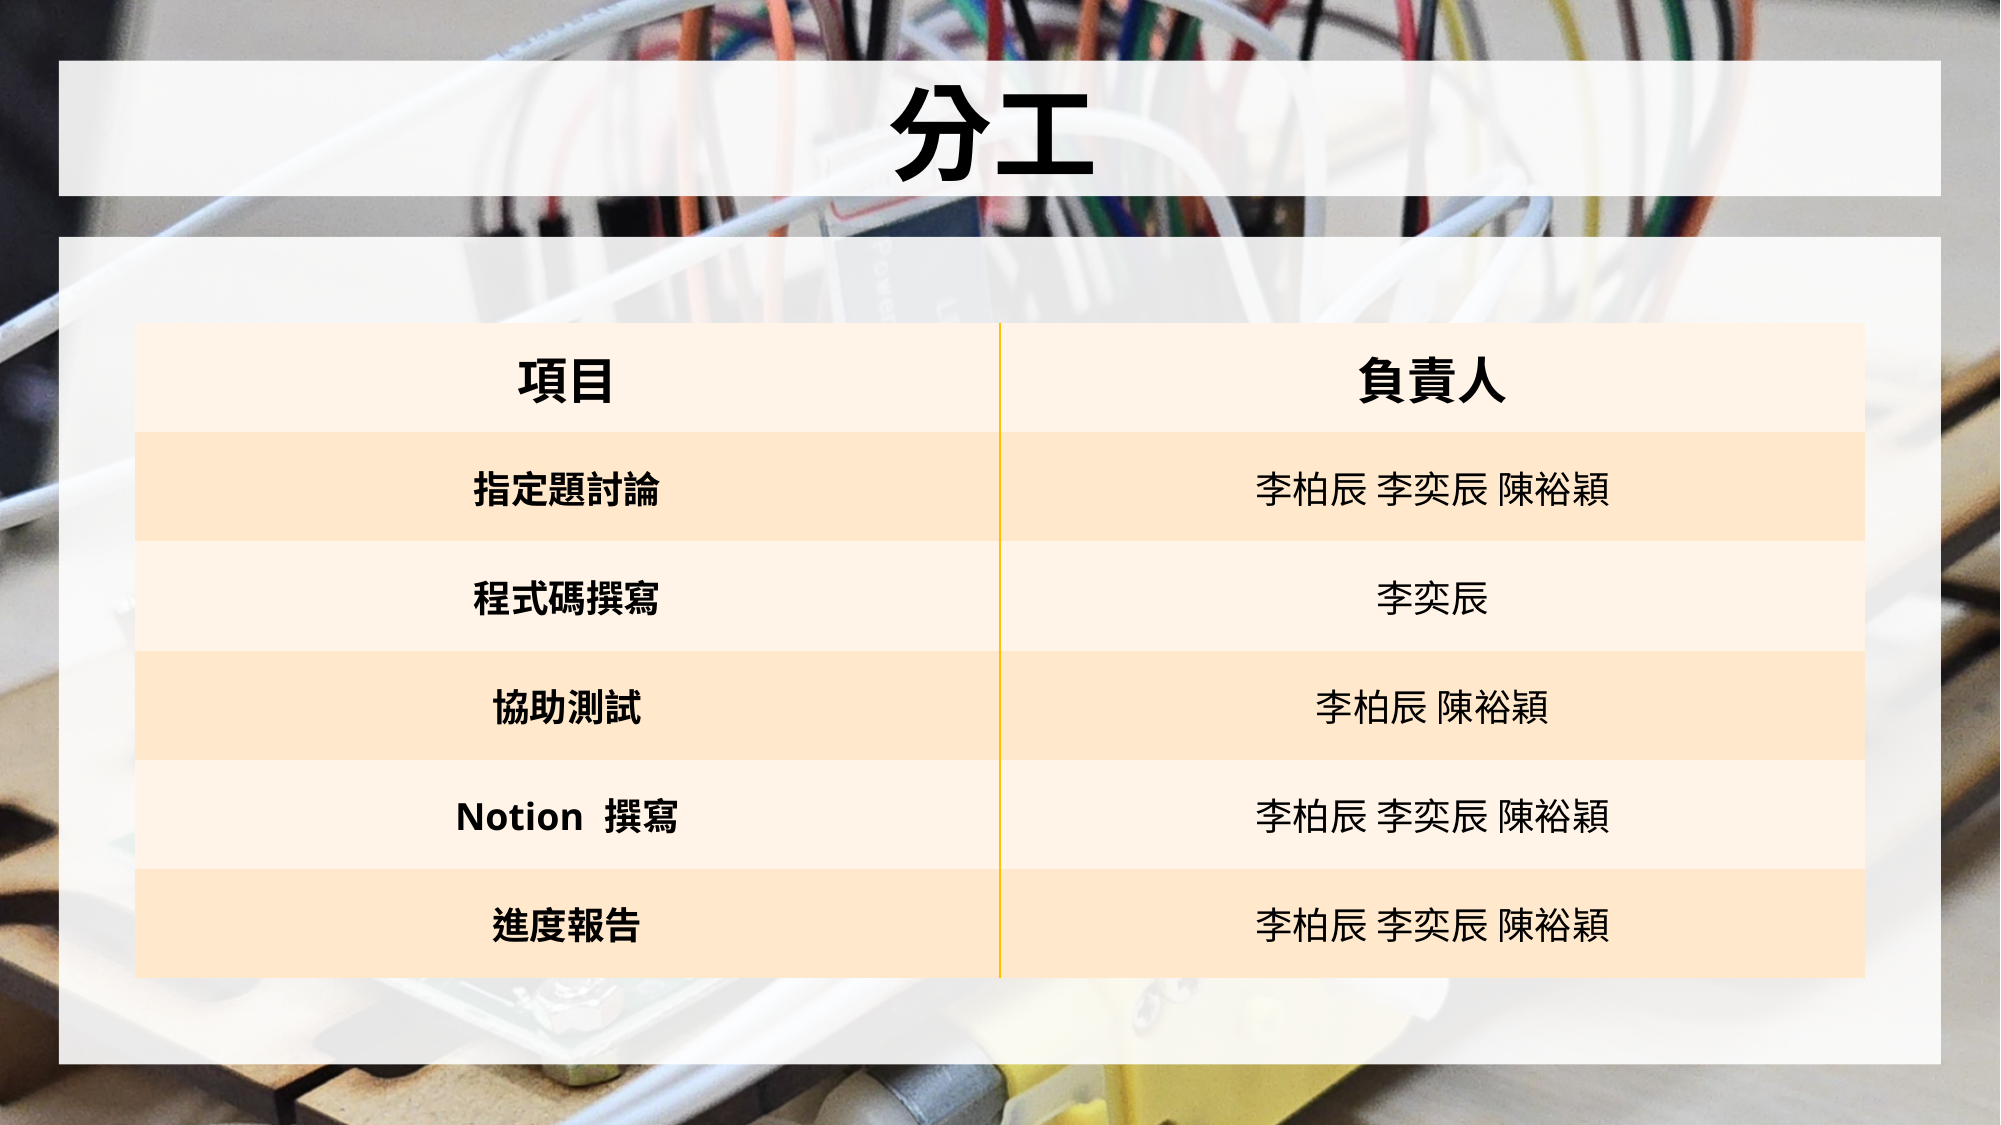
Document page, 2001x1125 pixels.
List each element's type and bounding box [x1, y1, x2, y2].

text_box [0, 0, 2000, 1125]
